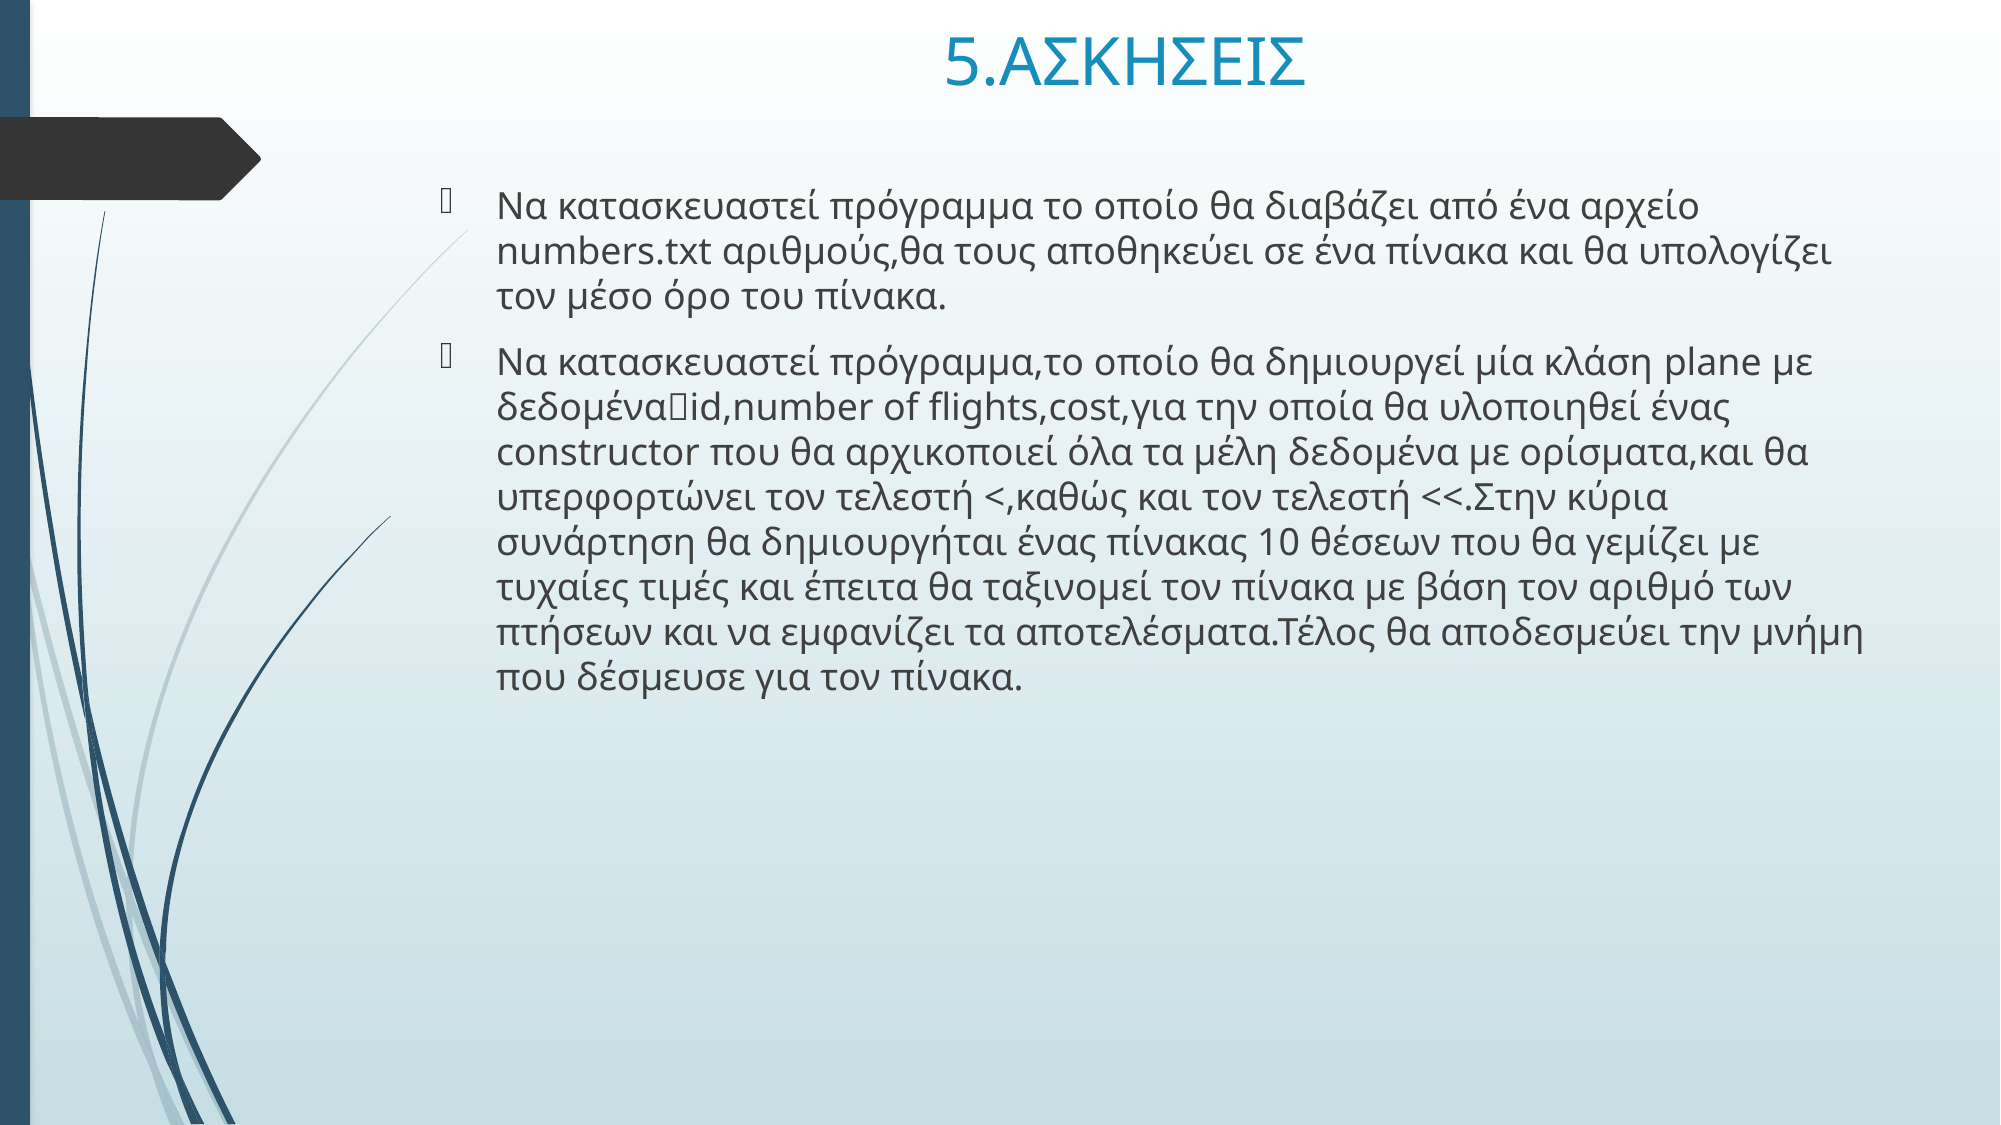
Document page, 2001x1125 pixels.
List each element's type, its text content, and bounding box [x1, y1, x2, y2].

list Να κατασκευαστεί πρόγραμμα το οποίο θα διαβάζει από ένα αρχείο numbers.txt αριθμούς,θα τους αποθηκεύει σε ένα πίνακα και θα υπολογίζει τον μέσο όρο του πίνακα. Να κατασκευαστεί πρόγραμμα,το οποίο θα δημιουργεί μία κλάση plane με δεδομέναid,number of flights,cost,για την οποία θα υλοποιηθεί ένας constructor που θα αρχικοποιεί όλα τα μέλη δεδομένα με ορίσματα,και θα υπερφορτώνει τον τελεστή <,καθώς και τον τελεστή <<.Στην κύρια συνάρτηση θα δημιουργήται ένας πίνακας 10 θέσεων που θα γεμίζει με τυχαίες τιμές και έπειτα θα ταξινομεί τον πίνακα με βάση τον αριθμό των πτήσεων και να εμφανίζει τα αποτελέσματα.Τέλος θα αποδεσμεύει την μνήμη που δέσμευσε για τον πίνακα. [424, 174, 1888, 970]
title 5.ΑΣΚΗΣΕΙΣ [393, 11, 1856, 156]
